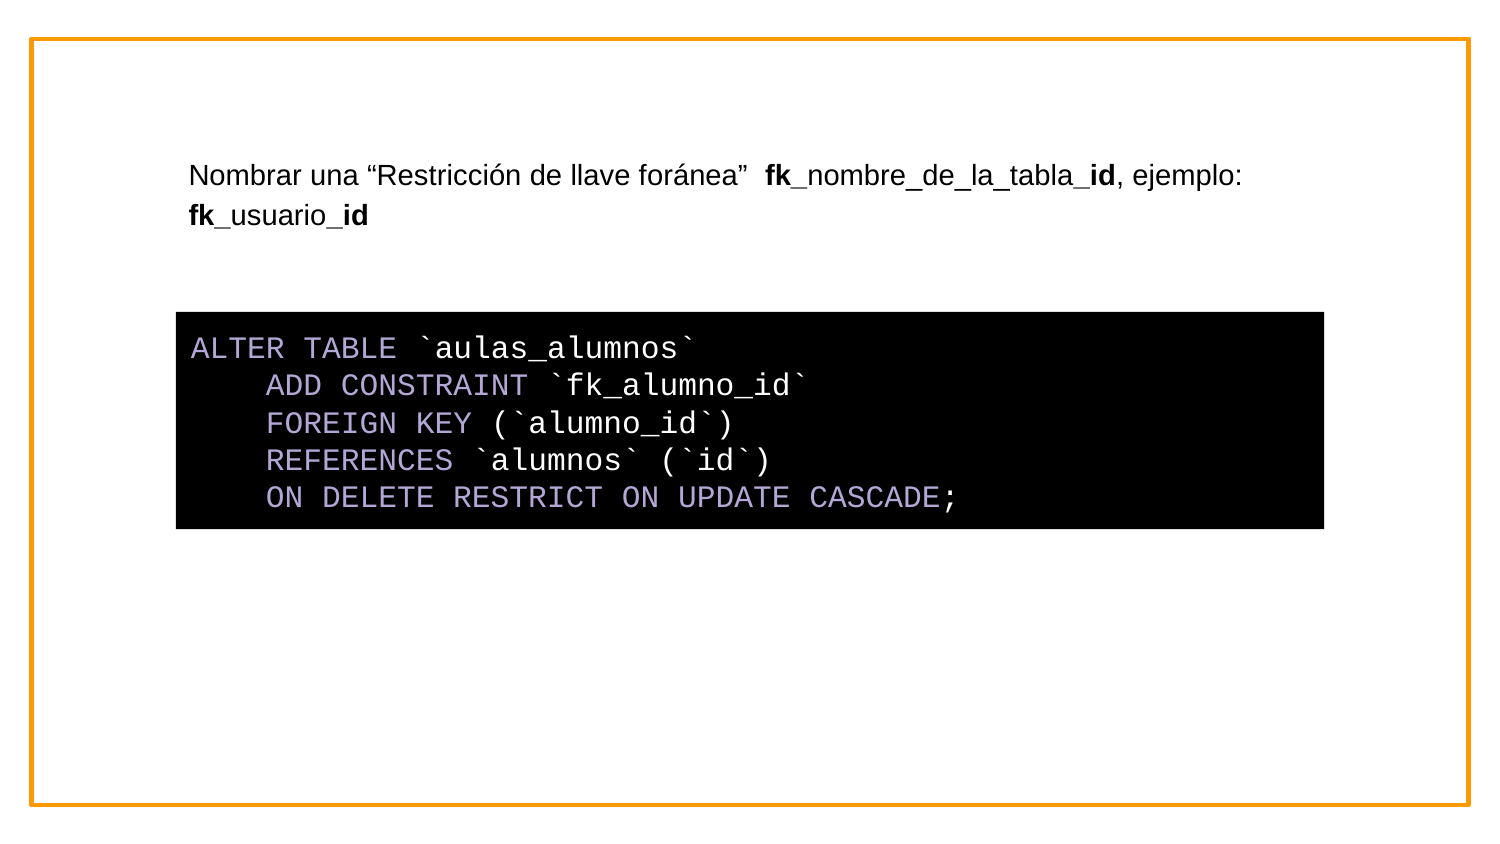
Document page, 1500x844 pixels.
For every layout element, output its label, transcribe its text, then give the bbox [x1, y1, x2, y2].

text_box [31, 38, 1469, 805]
text_box Nombrar una “Restricción de llave foránea” fk_nombre_de_la_tabla_id, ejemplo: fk_usuario_id [173, 135, 1327, 246]
text_box ALTER TABLE `aulas_alumnos` ADD CONSTRAINT `fk_alumno_id` FOREIGN KEY (`alumno_id`) REFERENCES `alumnos` (`id`) ON DELETE RESTRICT ON UPDATE CASCADE; [175, 311, 1325, 530]
